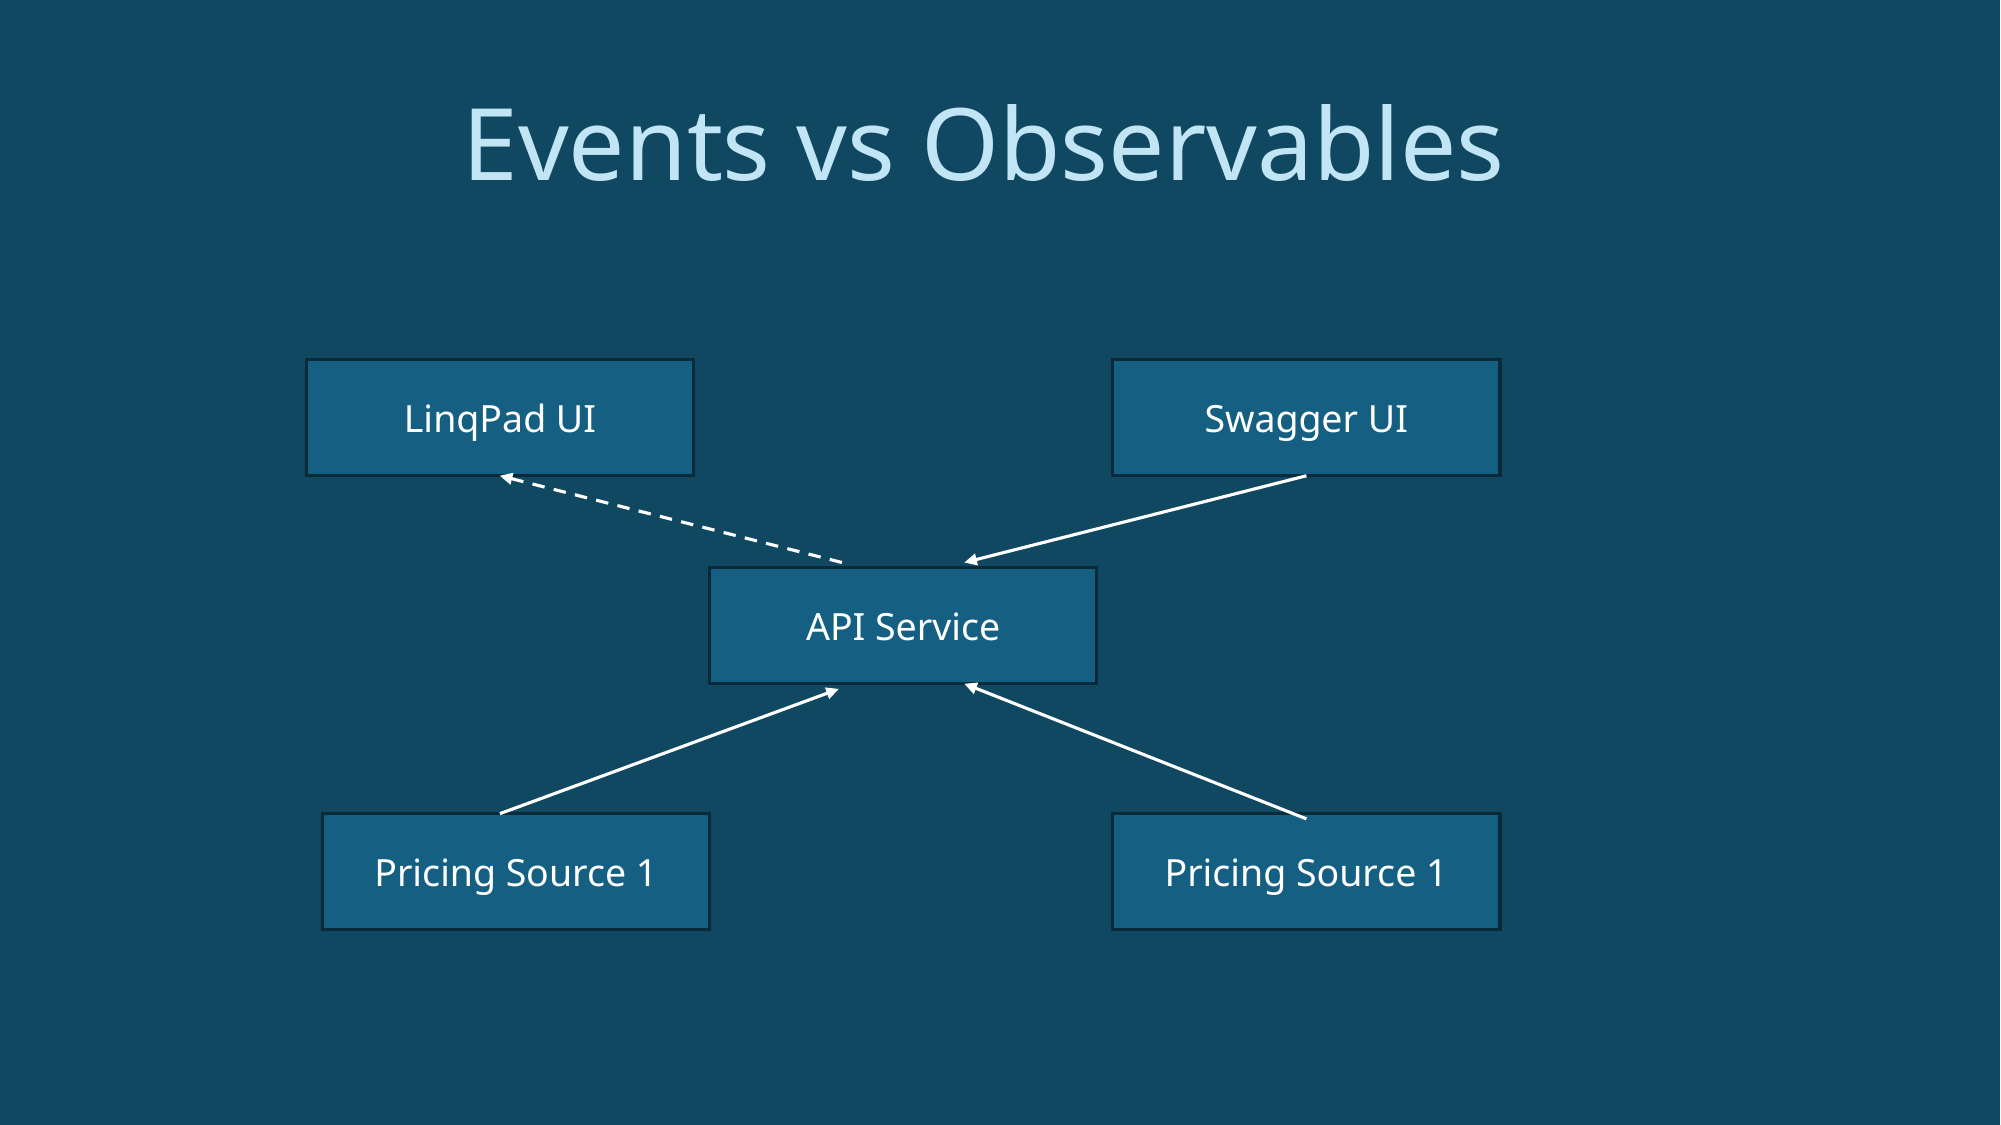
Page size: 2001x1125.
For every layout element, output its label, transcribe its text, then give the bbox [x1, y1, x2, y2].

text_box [499, 475, 843, 563]
text_box Pricing Source 1 [321, 812, 711, 931]
text_box Pricing Source 1 [1111, 812, 1502, 931]
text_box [963, 683, 1307, 820]
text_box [963, 475, 1307, 563]
text_box Events vs Observables [447, 72, 1652, 208]
text_box API Service [708, 566, 1098, 685]
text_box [499, 688, 840, 815]
text_box LinqPad UI [305, 358, 695, 477]
text_box Swagger UI [1111, 358, 1502, 477]
